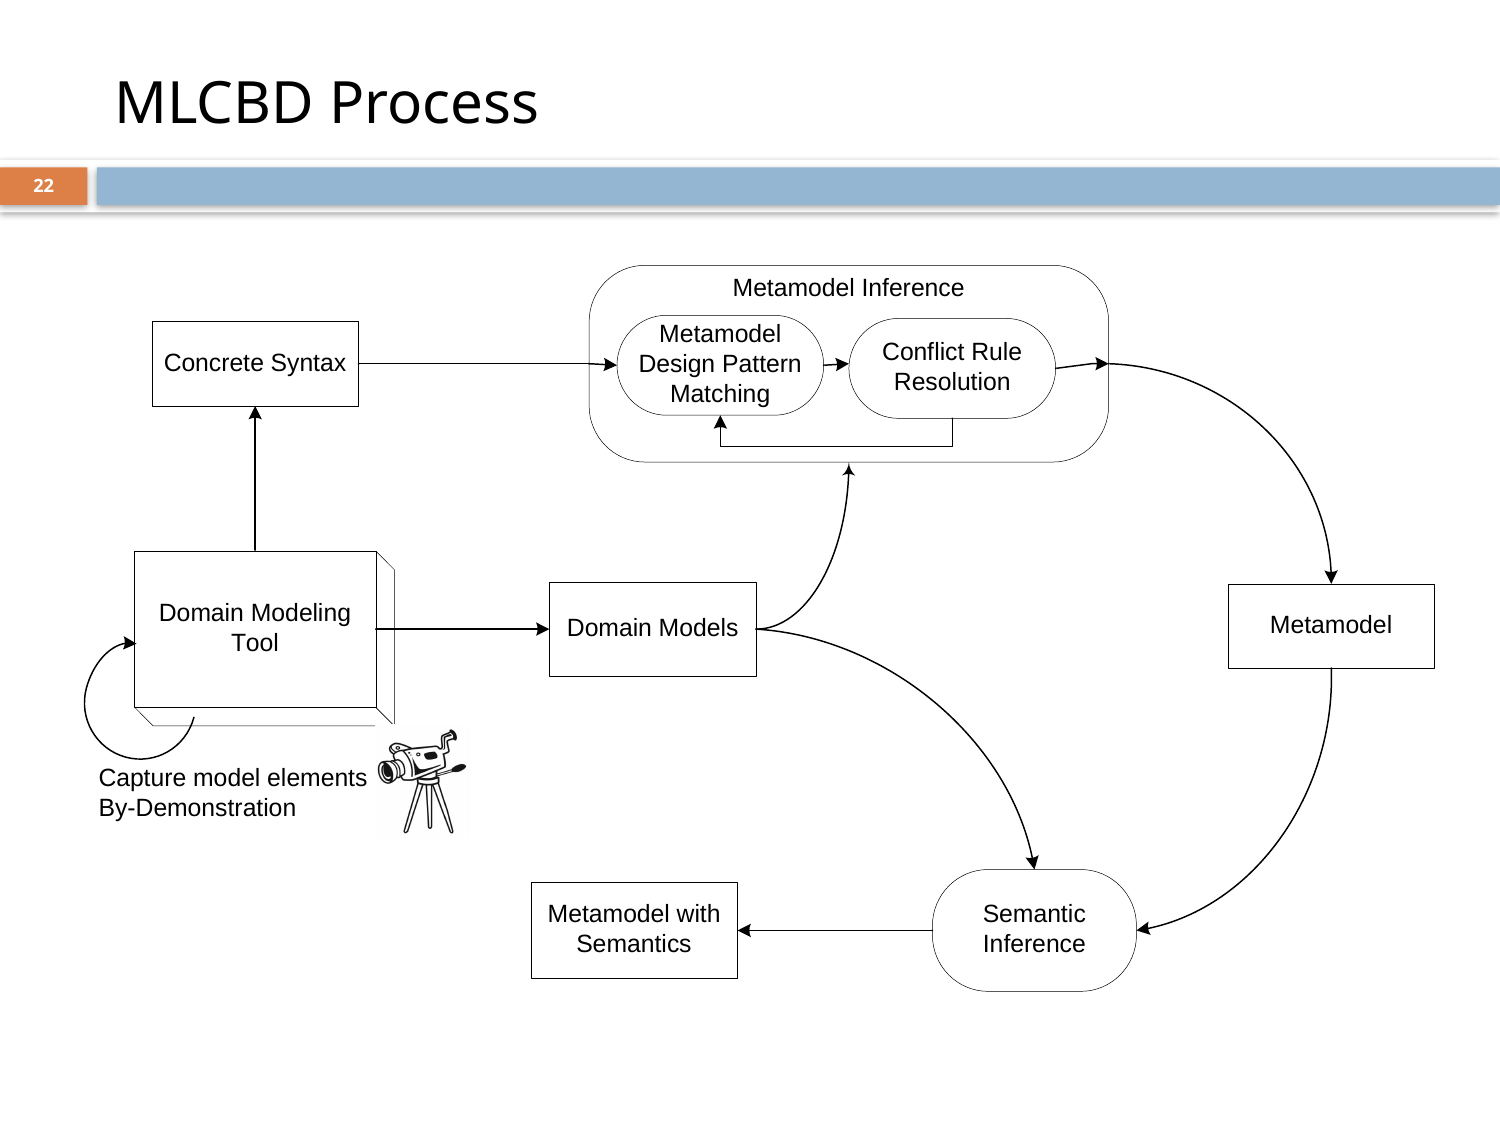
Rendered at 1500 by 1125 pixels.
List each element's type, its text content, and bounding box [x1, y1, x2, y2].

title MLCBD Process [99, 37, 1438, 163]
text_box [66, 262, 1438, 995]
slide_number 22 [0, 166, 88, 207]
